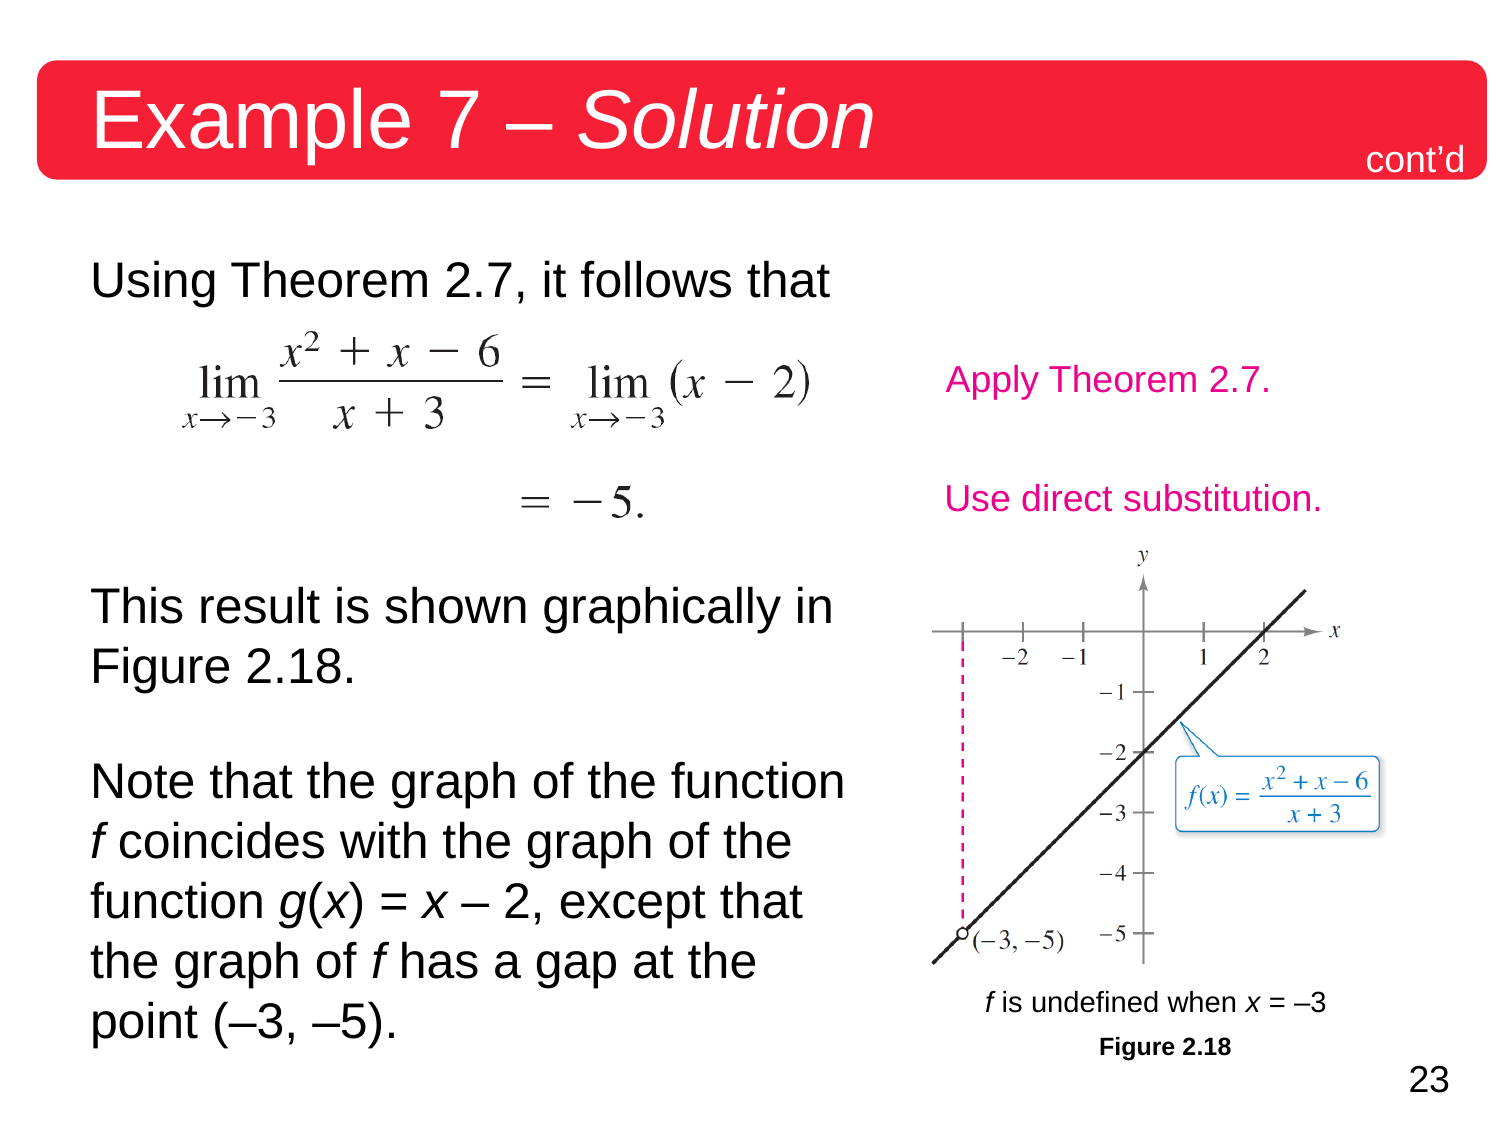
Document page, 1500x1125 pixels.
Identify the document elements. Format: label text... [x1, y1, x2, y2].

text_box f is undefined when x = –3 [970, 987, 1350, 1026]
picture [175, 315, 813, 447]
list Using Theorem 2.7, it follows that This result is shown graphically in Figure 2.18. Note that the graph of the function f coincides with the graph of the function g(x) = x – 2, except that the graph of f has a gap at the point (–3, –5). [74, 239, 1426, 1076]
picture [515, 469, 653, 538]
picture [912, 537, 1392, 978]
text_box cont’d [1317, 127, 1481, 187]
text_box Apply Theorem 2.7. [930, 347, 1287, 408]
text_box Use direct substitution. [929, 466, 1339, 527]
title Example 7 – Solution [74, 56, 1439, 173]
text_box Figure 2.18 [1084, 1023, 1247, 1068]
